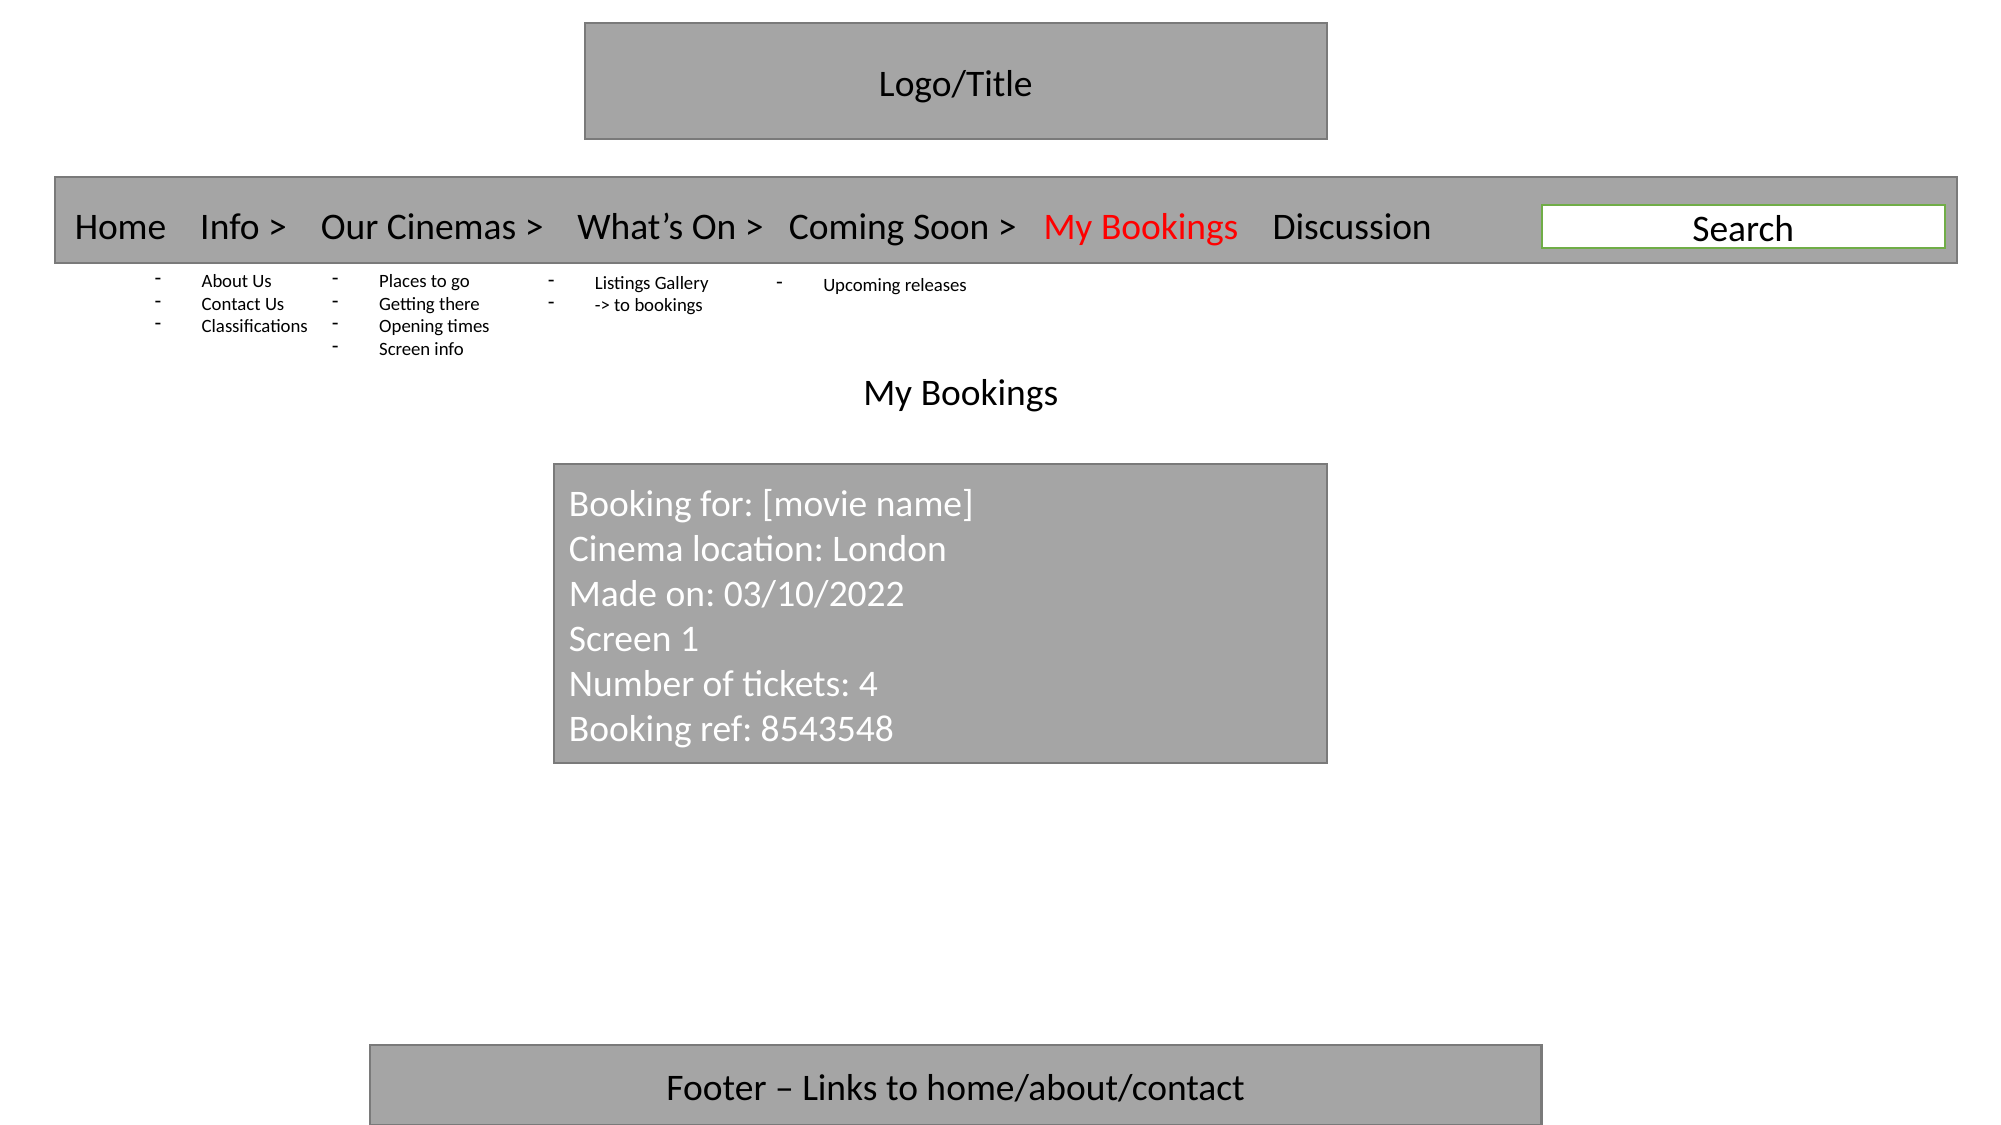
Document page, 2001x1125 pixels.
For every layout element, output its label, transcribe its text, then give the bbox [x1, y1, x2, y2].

text_box Logo/Title [584, 22, 1328, 140]
text_box Search [1541, 204, 1946, 249]
text_box Booking for: [movie name] Cinema location: London Made on: 03/10/2022 Screen 1 Number of tickets: 4 Booking ref: 8543548 [553, 463, 1328, 764]
text_box About Us Contact Us Classifications [139, 261, 339, 344]
text_box Footer – Links to home/about/contact [369, 1044, 1543, 1125]
text_box Listings Gallery -> to bookings [533, 263, 725, 323]
text_box Places to go Getting there Opening times Screen info [317, 261, 555, 367]
text_box [54, 176, 1958, 264]
text_box Home Info > Our Cinemas > What’s On > Coming Soon > My Bookings Discussion [59, 194, 1500, 255]
text_box My Bookings [848, 360, 1195, 421]
text_box Upcoming releases [761, 265, 1766, 303]
